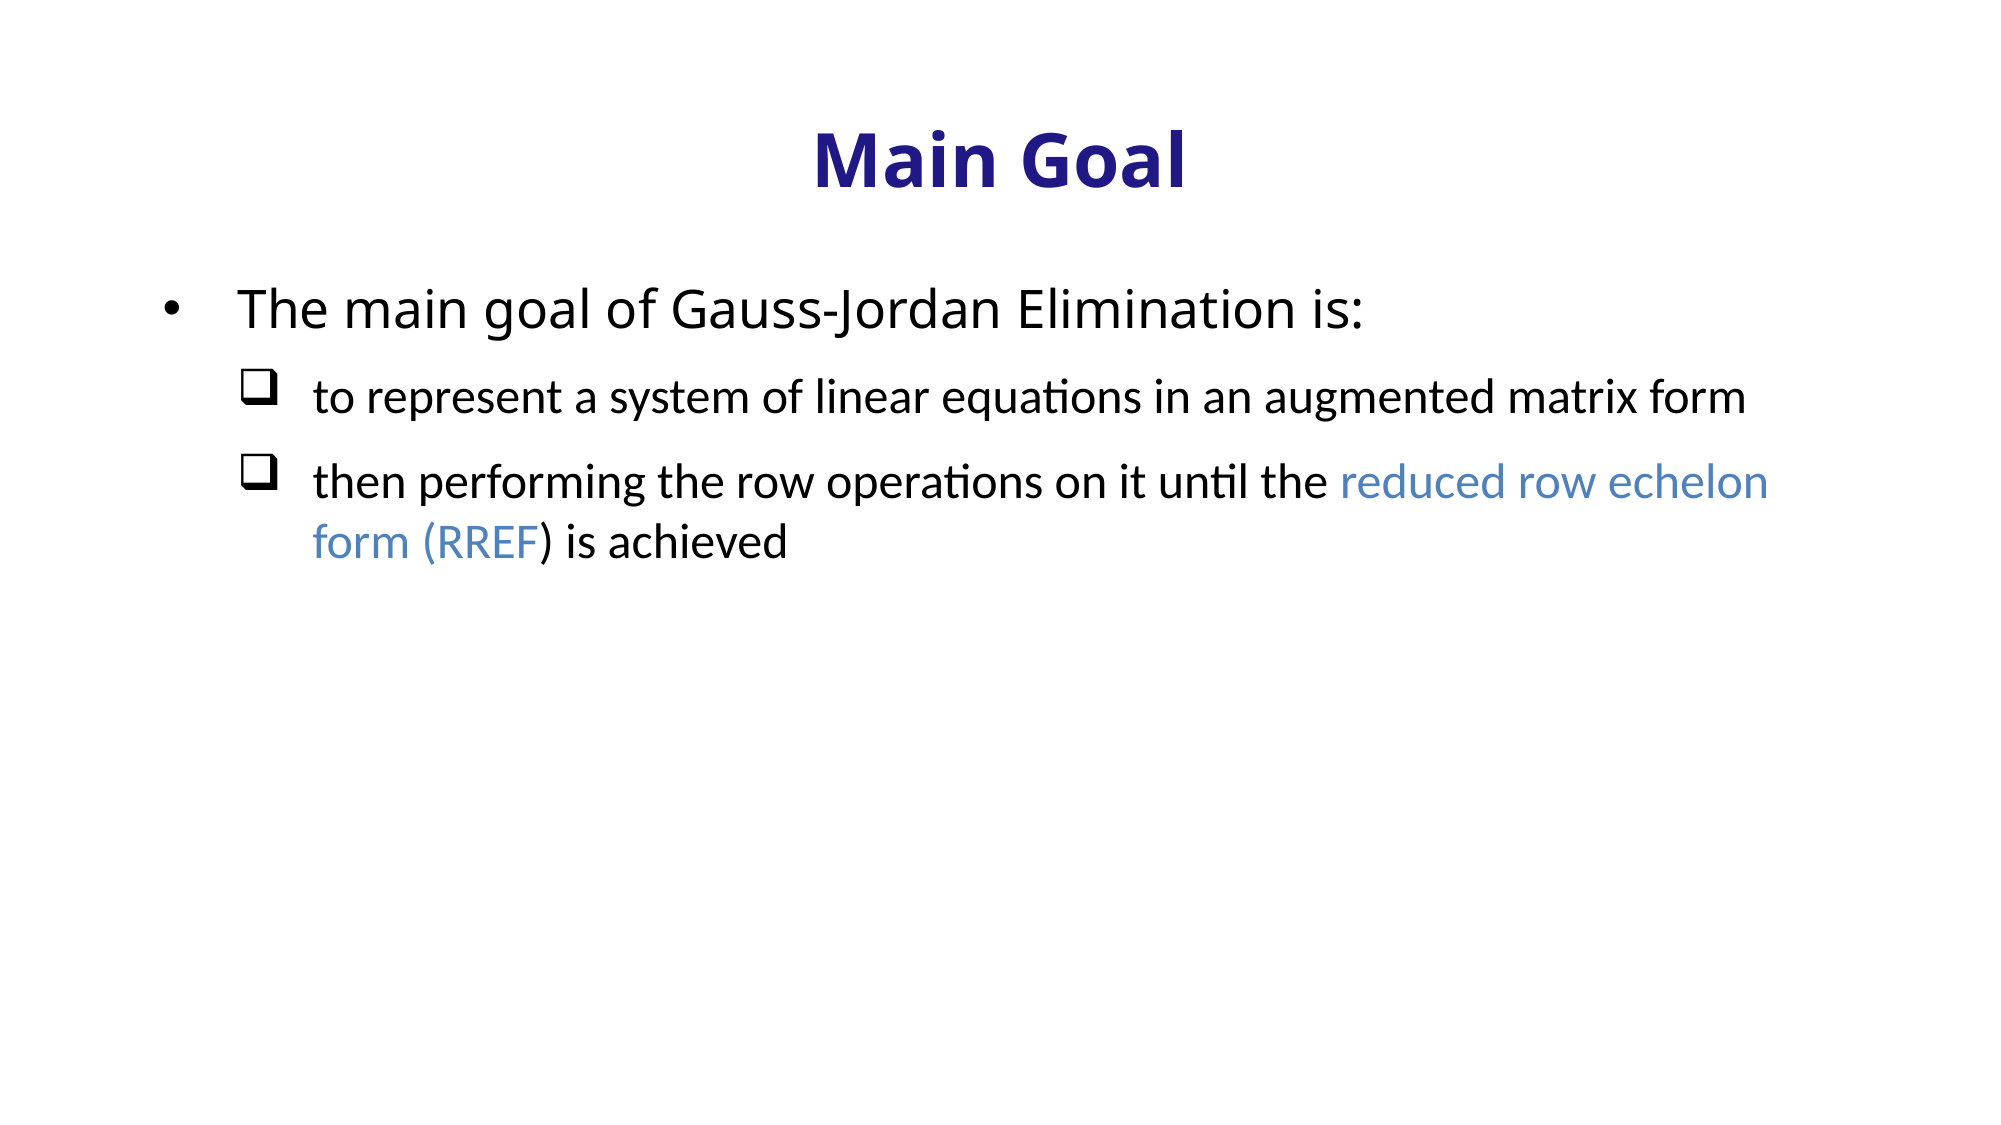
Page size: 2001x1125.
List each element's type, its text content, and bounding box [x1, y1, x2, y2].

list The main goal of Gauss-Jordan Elimination is: to represent a system of linear equations in an augmented matrix form then performing the row operations on it until the reduced row echelon form (RREF) is achieved [162, 275, 1813, 572]
title Main Goal [174, 112, 1825, 204]
